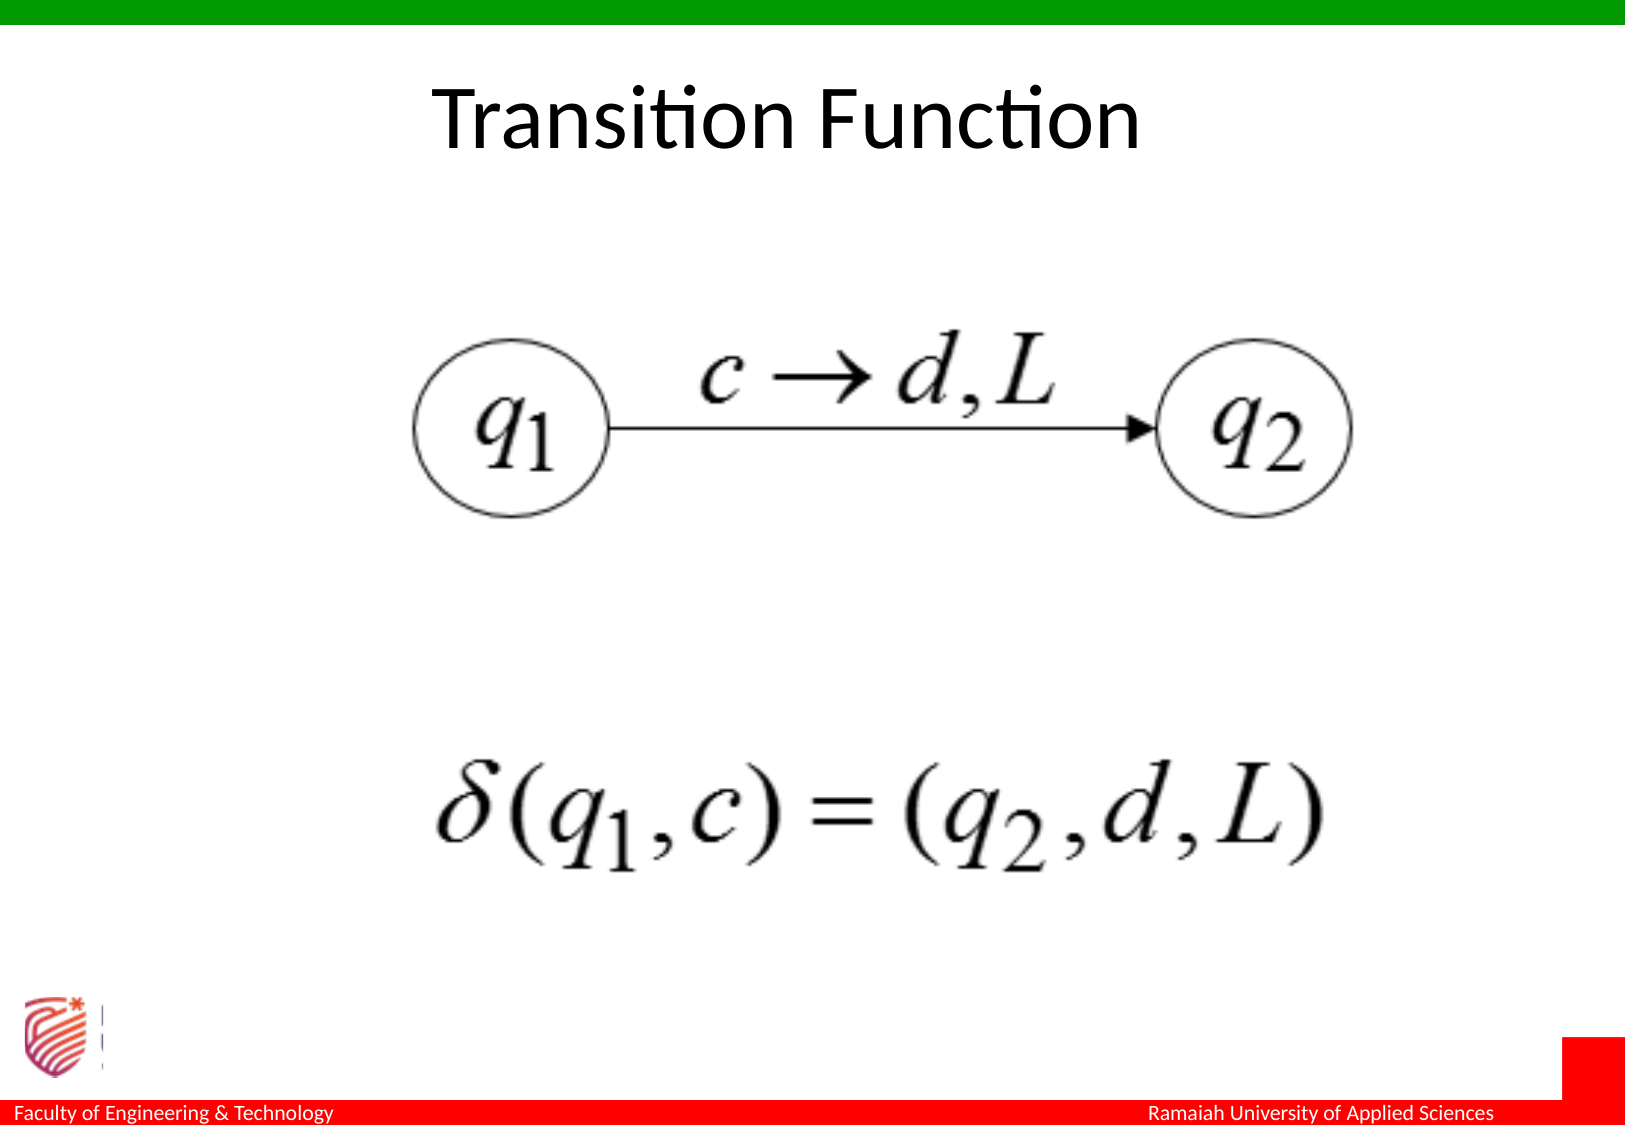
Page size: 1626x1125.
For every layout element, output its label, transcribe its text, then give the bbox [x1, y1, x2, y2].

picture [337, 253, 1469, 938]
text_box Transition Function [416, 49, 1159, 175]
picture [24, 997, 104, 1078]
